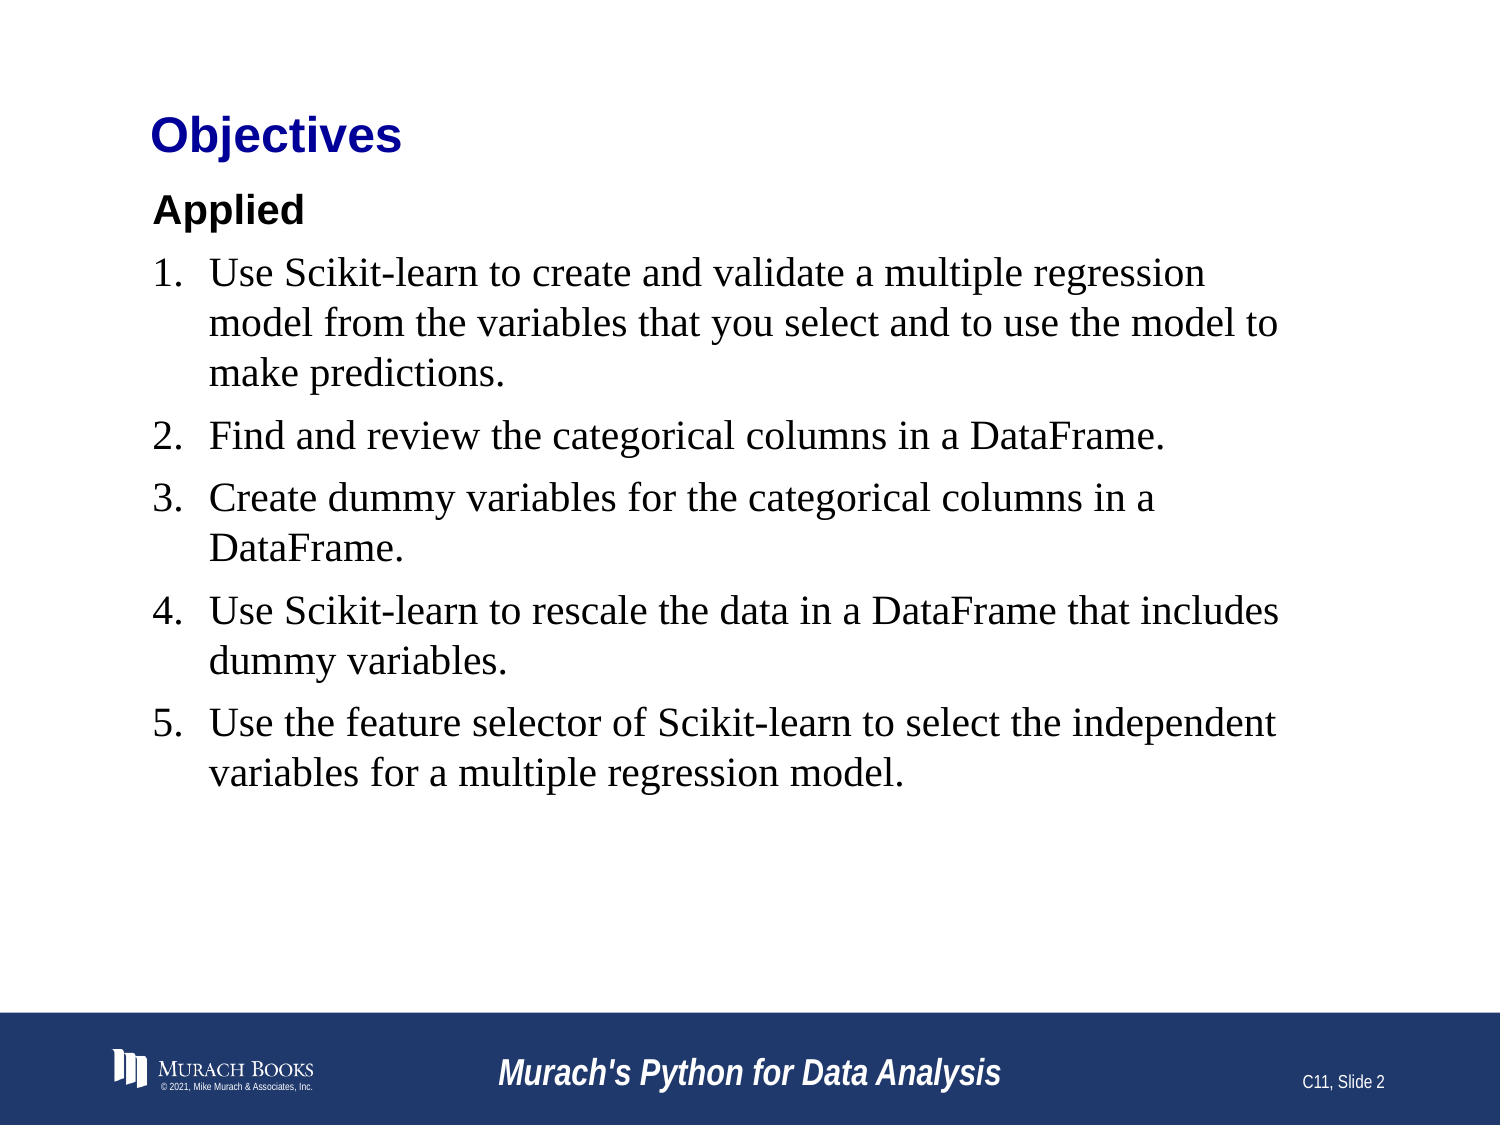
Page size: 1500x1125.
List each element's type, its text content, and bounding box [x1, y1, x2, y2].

slide_number Murach's Python for Data Analysis [463, 1025, 1050, 1100]
slide_number C11, Slide 2 [1087, 1025, 1400, 1100]
title Objectives [150, 102, 1350, 164]
footer © 2021, Mike Murach & Associates, Inc. [12, 1025, 463, 1100]
list Applied Use Scikit-learn to create and validate a multiple regression model from the variables that you select and to use the model to make predictions. Find and review the categorical columns in a DataFrame. Create dummy variables for the categorical columns in a DataFrame. Use Scikit-learn to rescale the data in a DataFrame that includes dummy variables. Use the feature selector of Scikit-learn to select the independent variables for a multiple regression model. [137, 174, 1350, 975]
